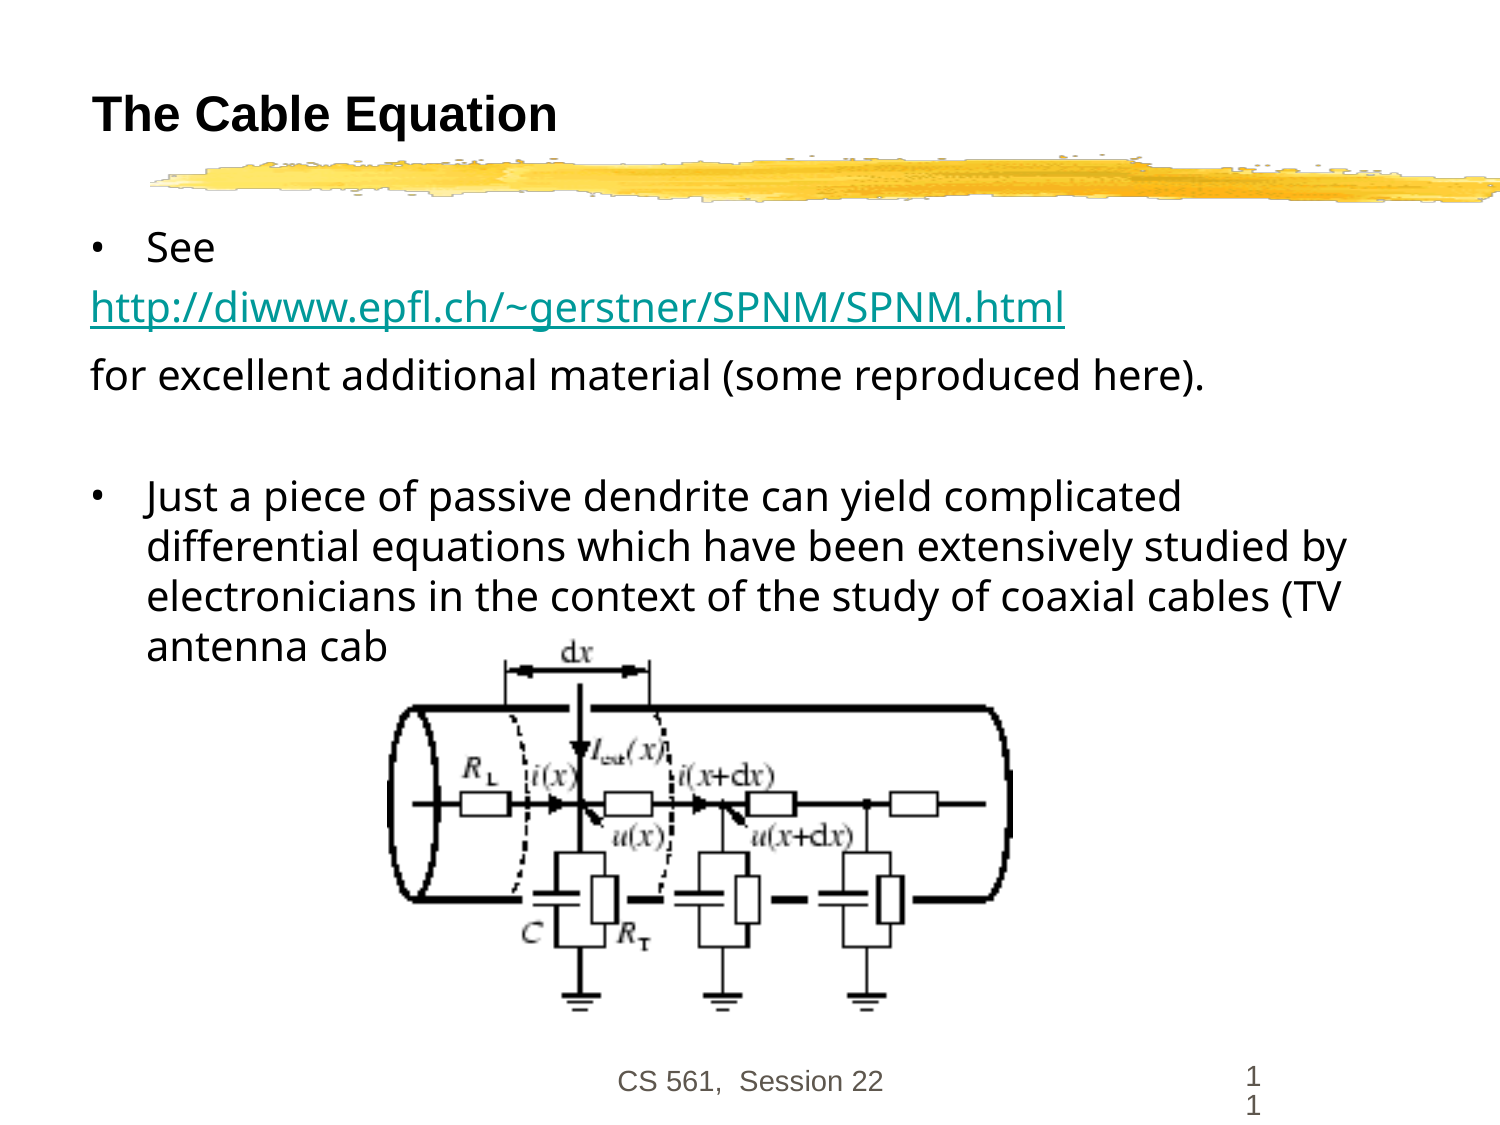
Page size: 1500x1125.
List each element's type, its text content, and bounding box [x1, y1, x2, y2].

list See http://diwww.epfl.ch/~gerstner/SPNM/SPNM.html for excellent additional material (some reproduced here). Just a piece of passive dendrite can yield complicated differential equations which have been extensively studied by electronicians in the context of the study of coaxial cables (TV antenna cable): [74, 211, 1418, 1125]
picture [149, 149, 1500, 213]
title The Cable Equation [76, 0, 1416, 151]
picture [387, 624, 1013, 1033]
